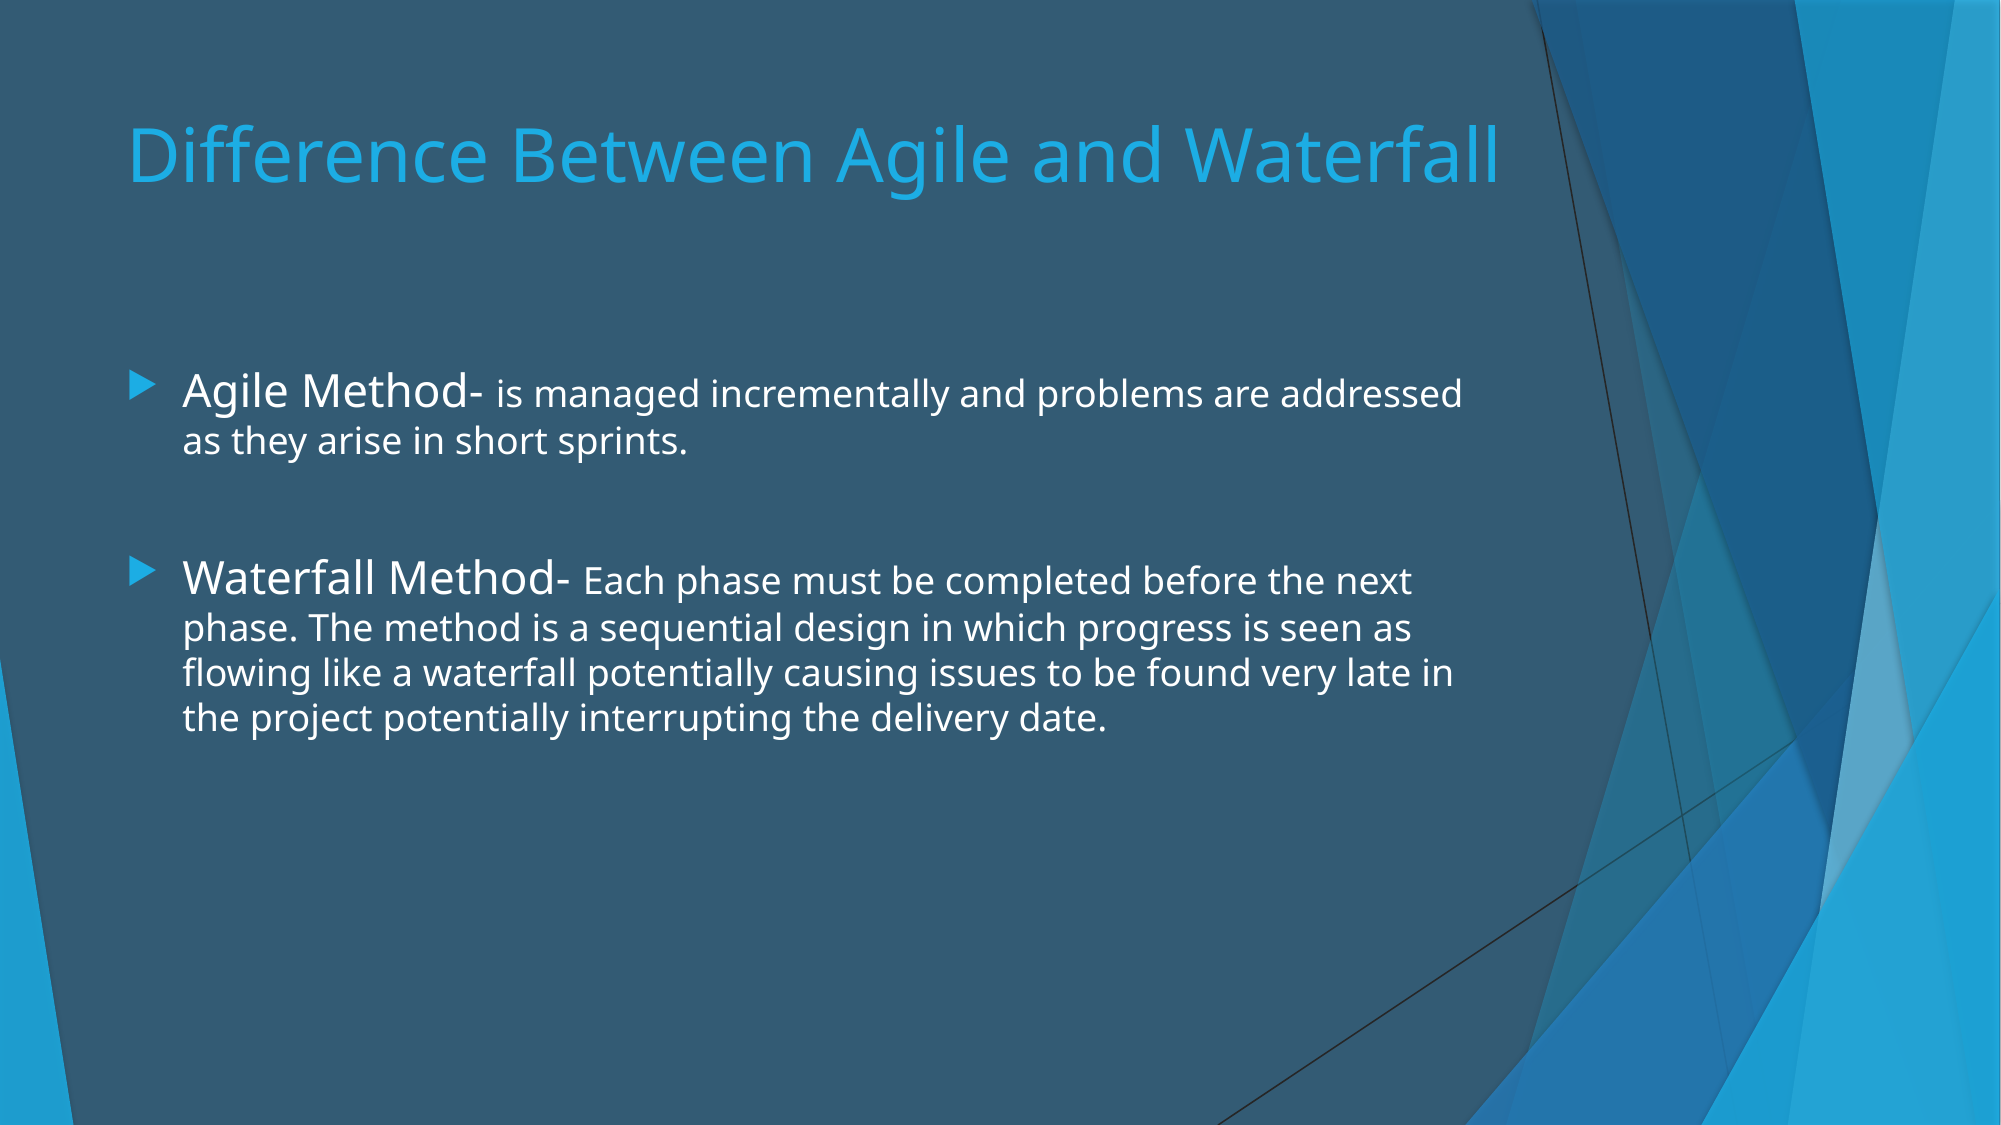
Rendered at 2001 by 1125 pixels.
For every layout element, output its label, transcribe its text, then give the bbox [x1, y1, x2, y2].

list Agile Method- is managed incrementally and problems are addressed as they arise in short sprints. Waterfall Method- Each phase must be completed before the next phase. The method is a sequential design in which progress is seen as flowing like a waterfall potentially causing issues to be found very late in the project potentially interrupting the delivery date. [111, 354, 1522, 992]
title Difference Between Agile and Waterfall [111, 99, 1522, 317]
